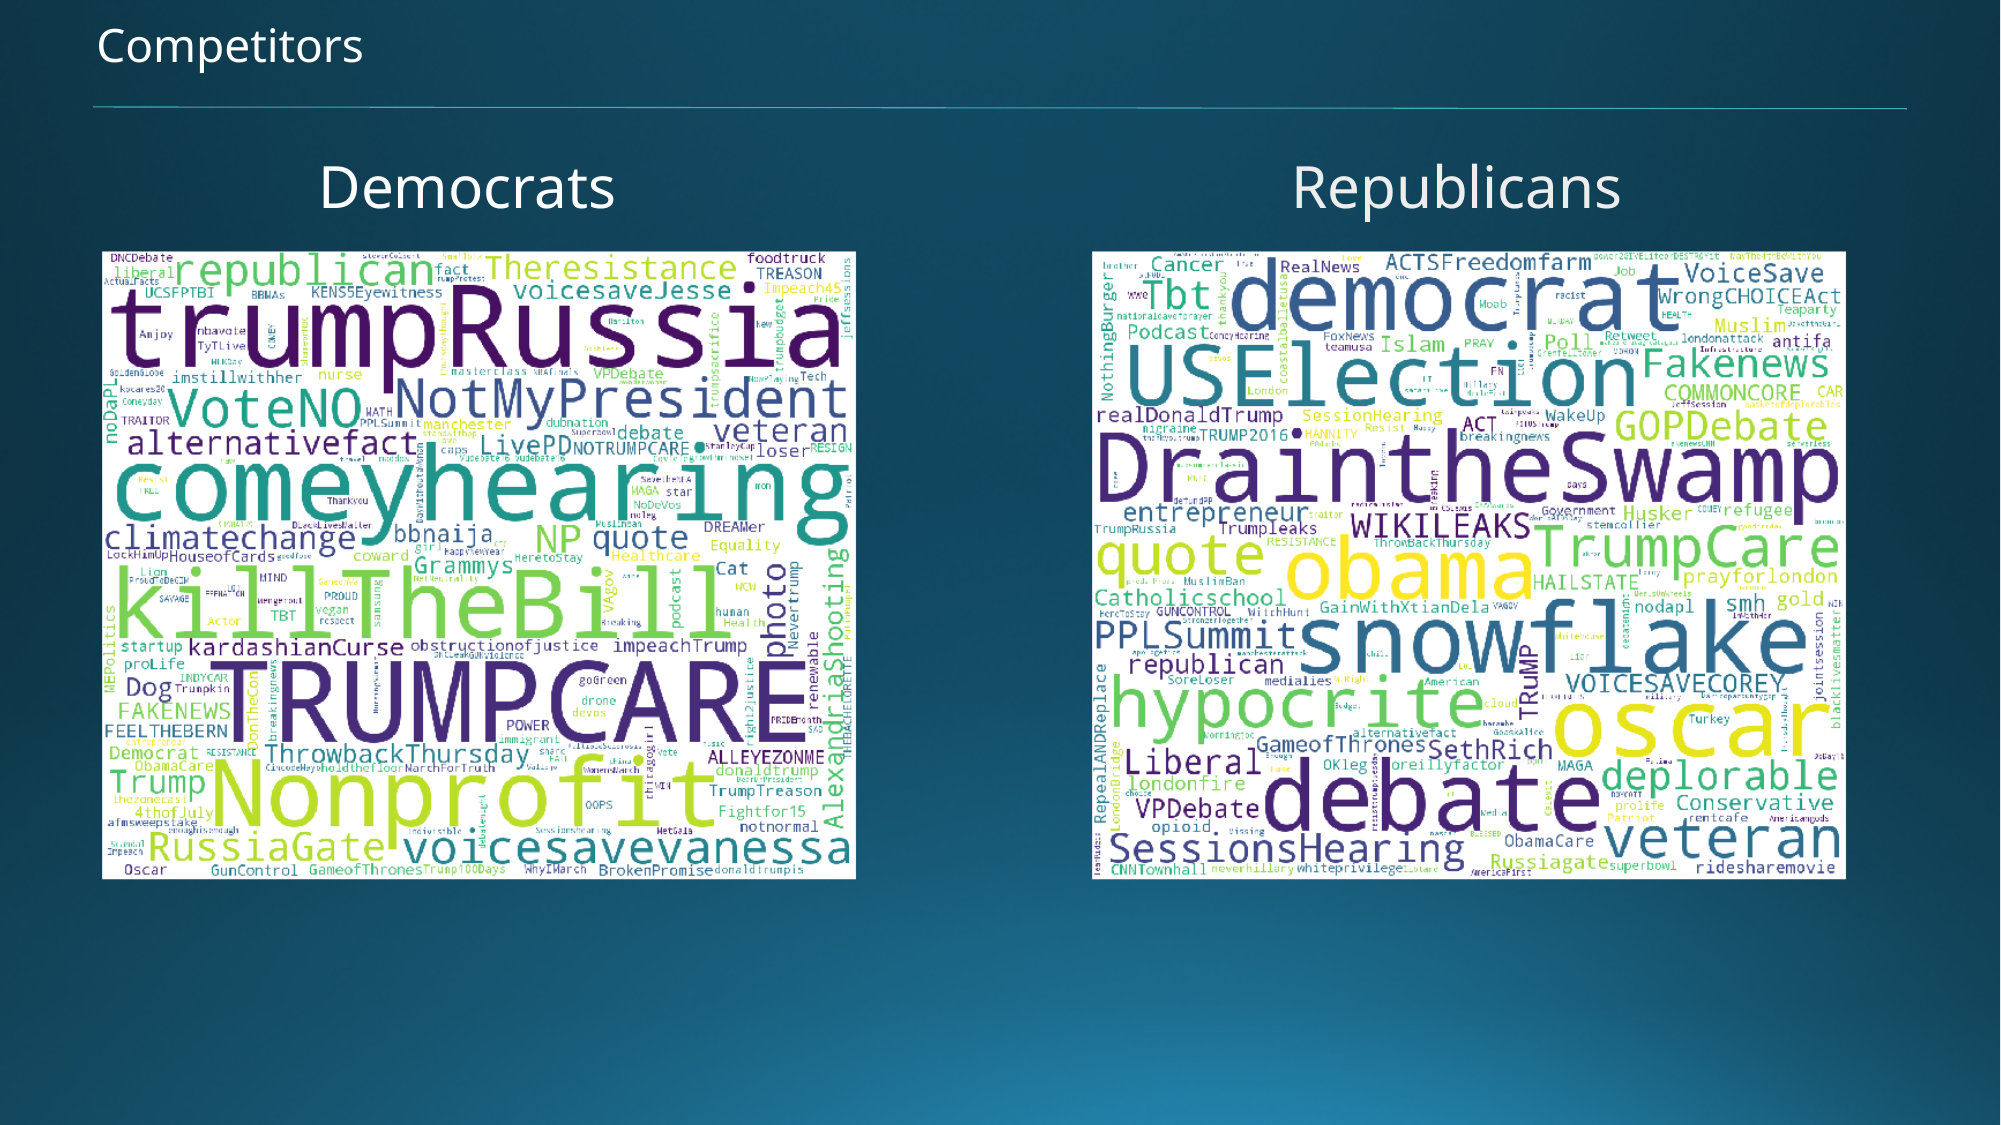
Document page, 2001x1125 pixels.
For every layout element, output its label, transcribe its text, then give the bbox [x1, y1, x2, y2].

title Competitors [81, 15, 1807, 82]
list Democrats [266, 150, 669, 240]
picture [0, 0, 2001, 1125]
text_box Republicans [1255, 150, 1659, 240]
